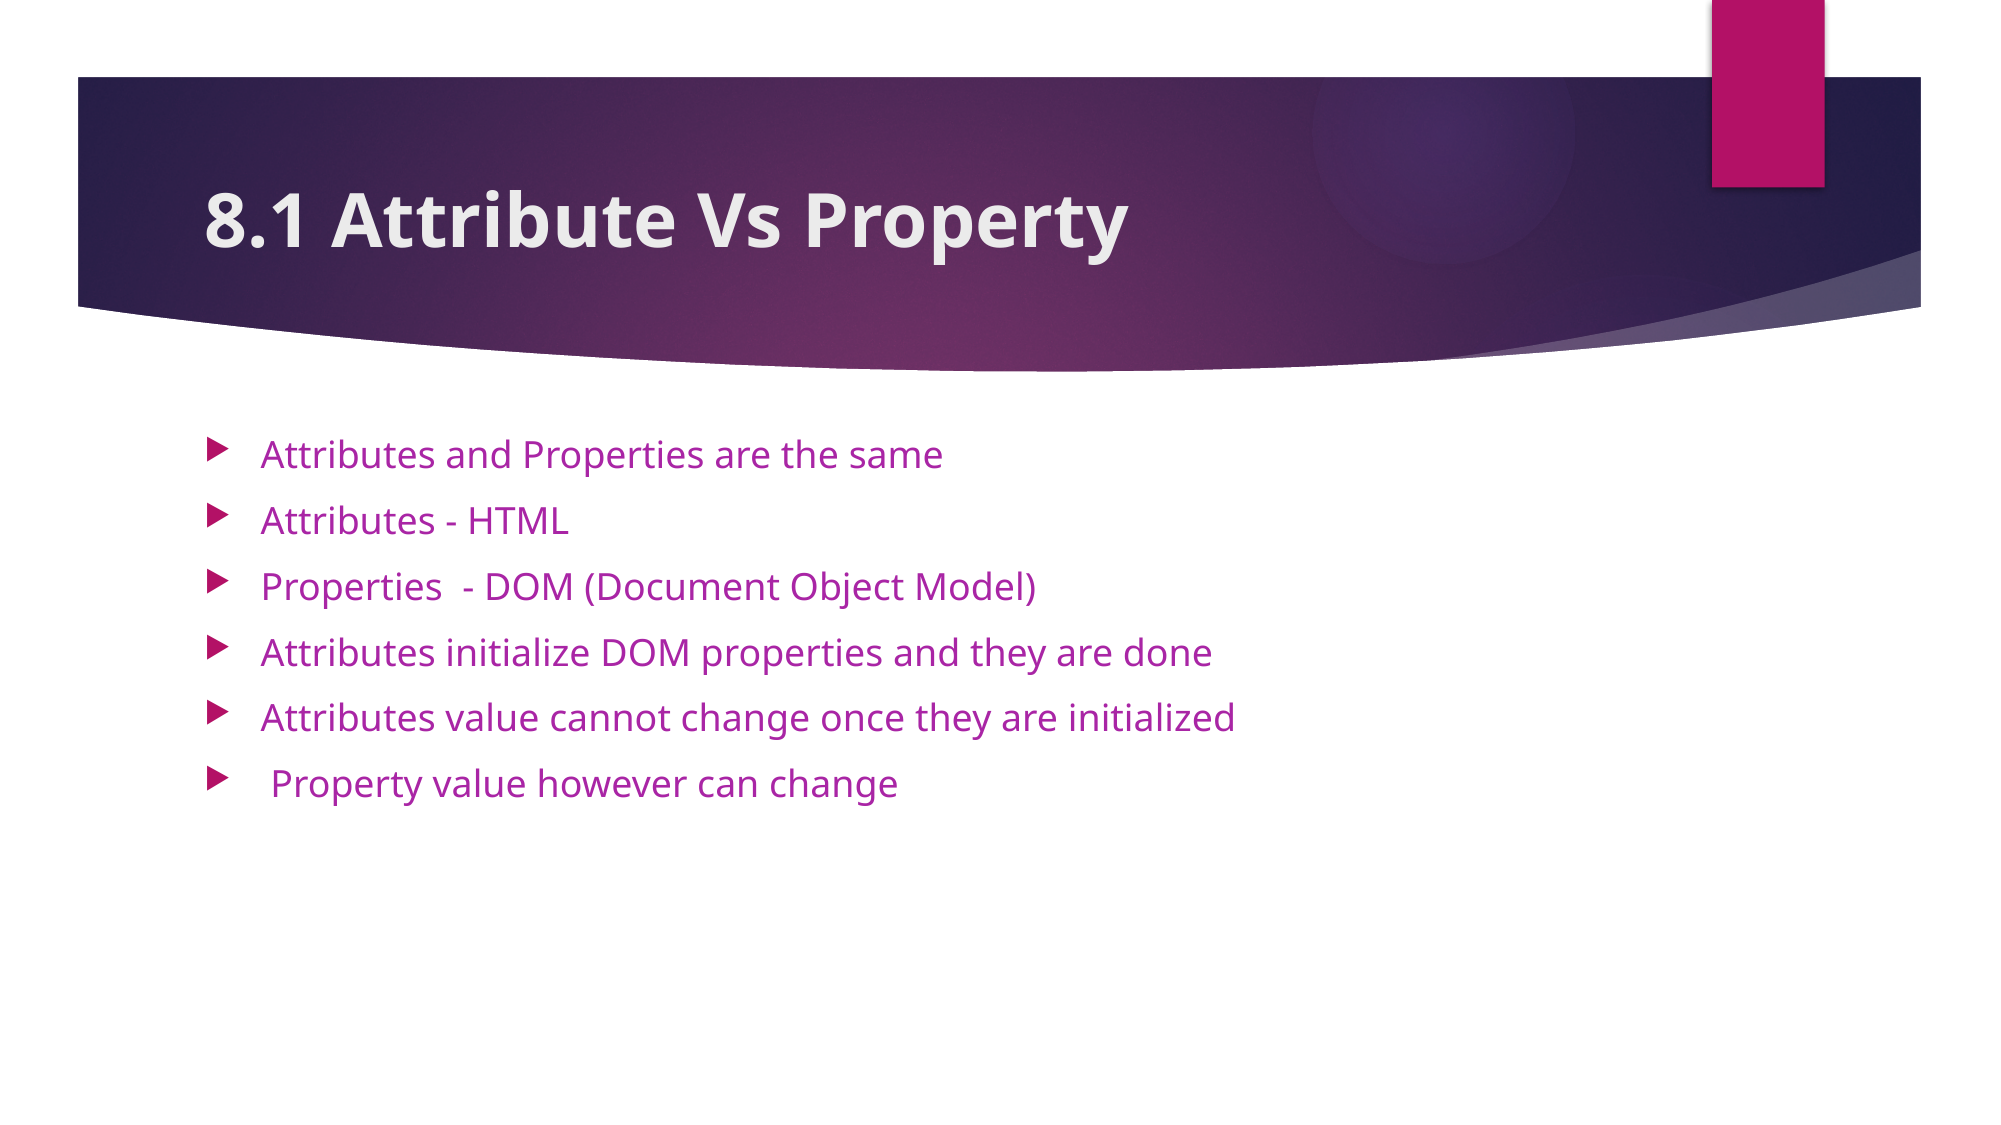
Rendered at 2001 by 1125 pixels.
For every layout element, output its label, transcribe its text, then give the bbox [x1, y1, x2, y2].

title 8.1 Attribute Vs Property [189, 159, 1853, 276]
list Attributes and Properties are the same Attributes - HTML Properties - DOM (Document Object Model) Attributes initialize DOM properties and they are done Attributes value cannot change once they are initialized Property value however can change [189, 423, 1917, 1057]
